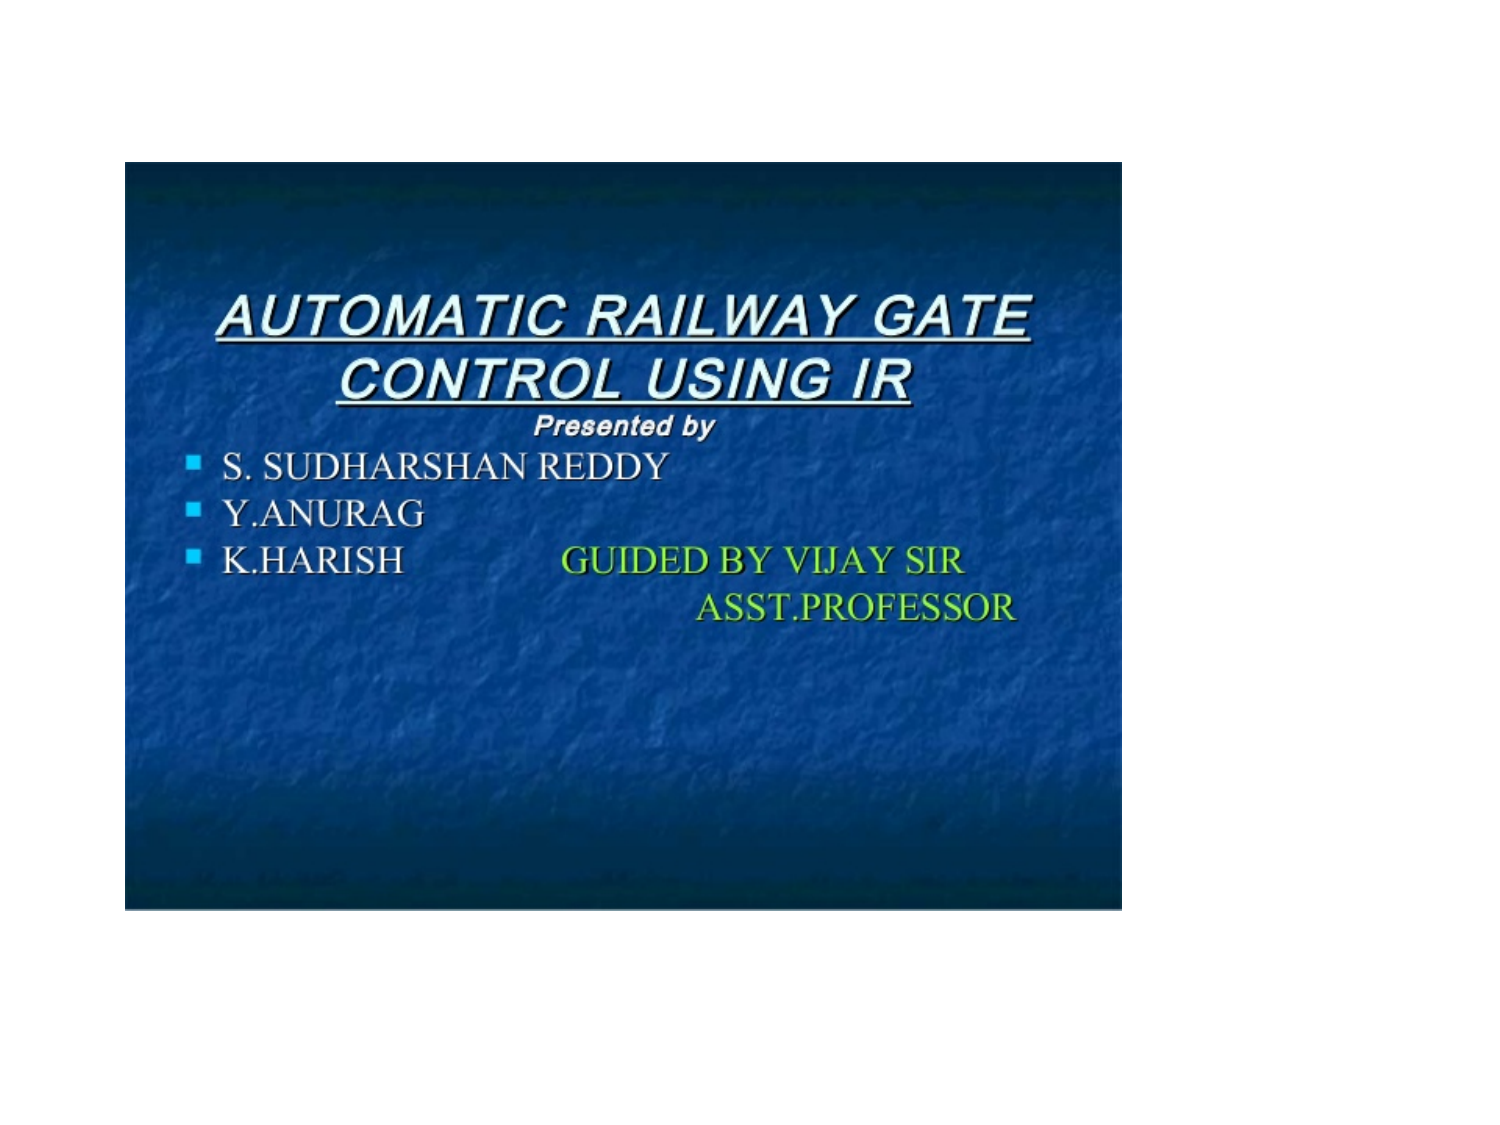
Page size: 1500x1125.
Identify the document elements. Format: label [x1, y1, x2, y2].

picture [124, 162, 1123, 912]
